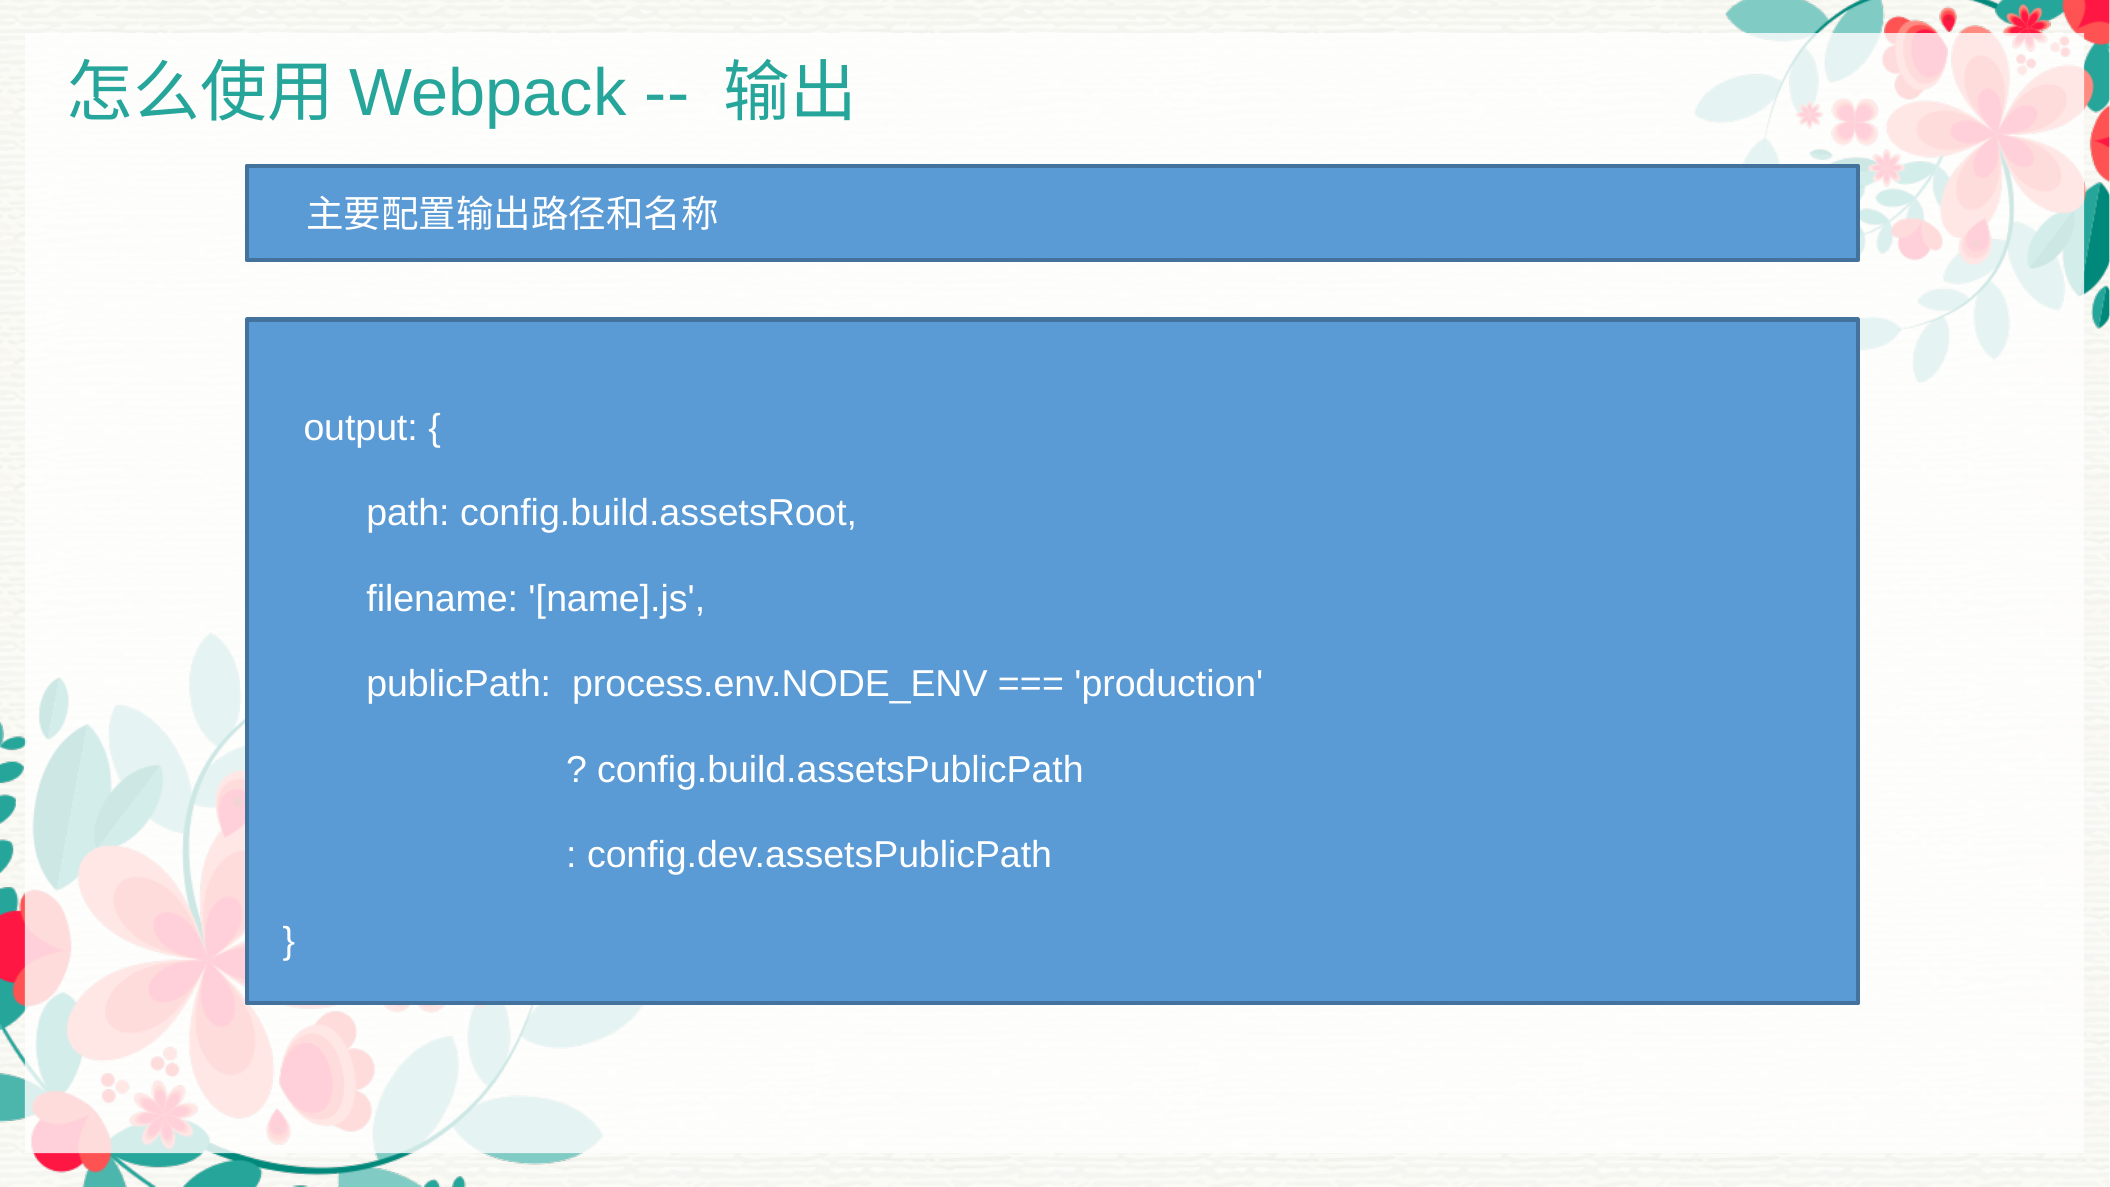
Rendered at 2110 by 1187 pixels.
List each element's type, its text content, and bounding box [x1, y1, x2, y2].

text_box 怎么使用Webpack -- 输出 [66, 48, 961, 129]
picture [0, 0, 2110, 1187]
text_box output: { path: config.build.assetsRoot, filename: '[name].js', publicPath: process.env.NODE_ENV === 'production' ? config.build.assetsPublicPath : config.dev.assetsPublicPath } [245, 317, 1860, 1005]
text_box 主要配置输出路径和名称 [245, 164, 1860, 262]
